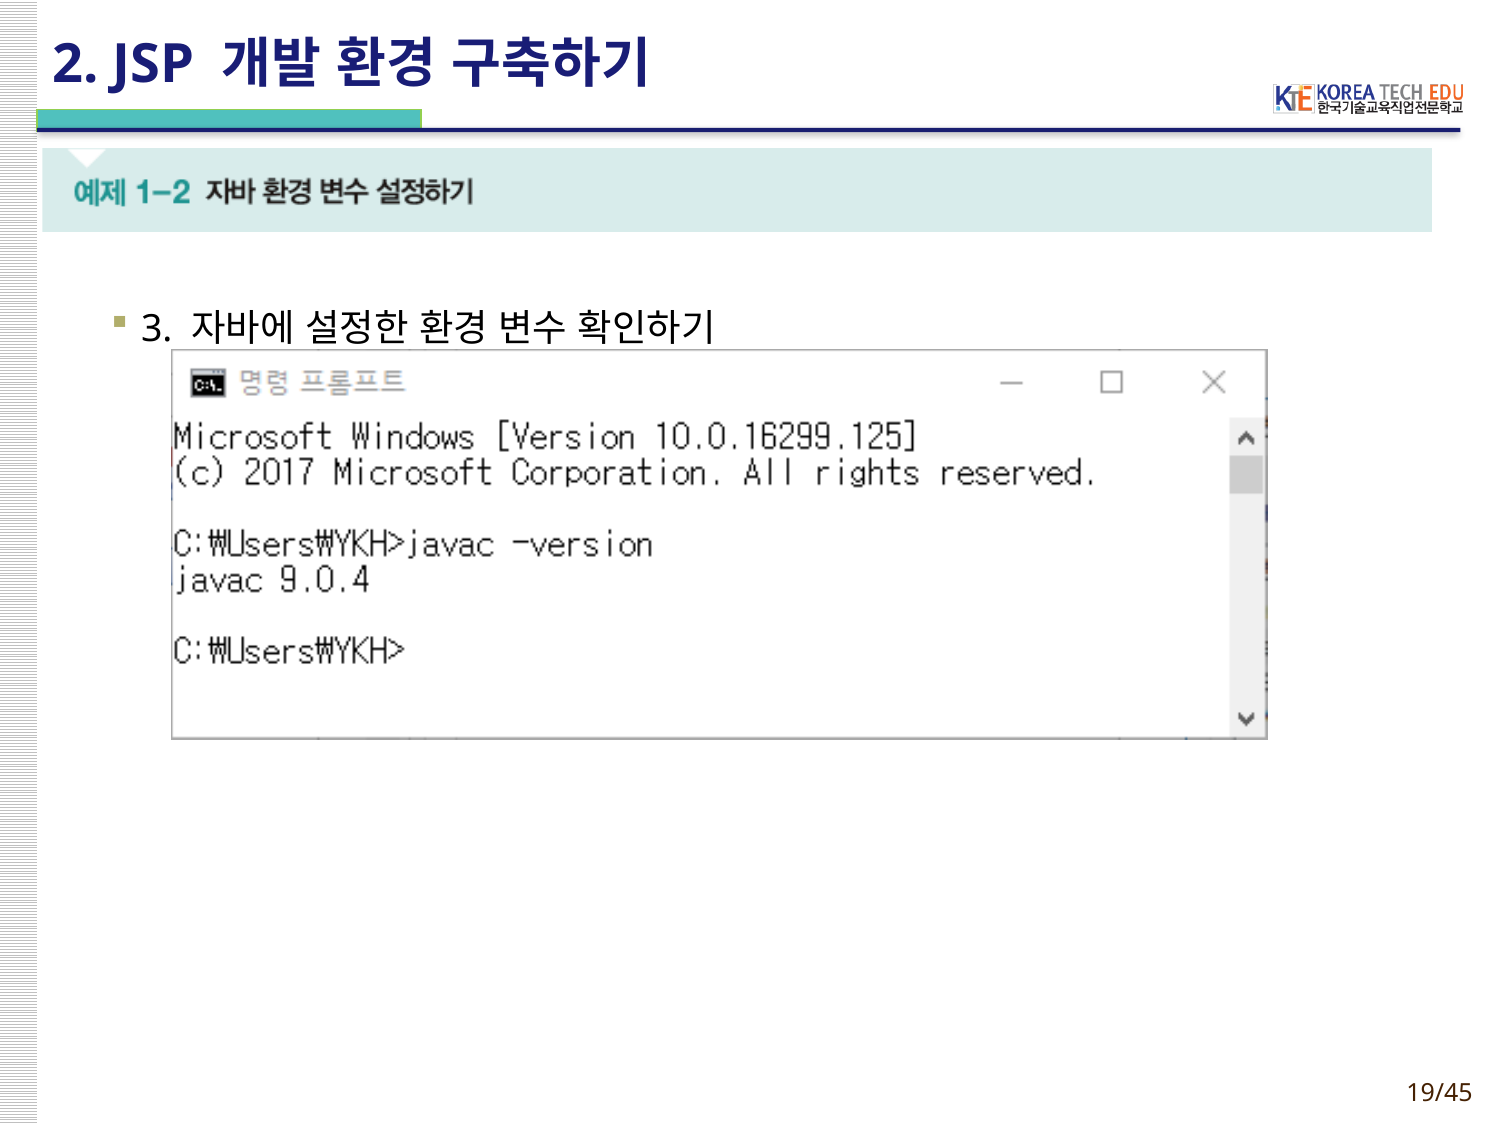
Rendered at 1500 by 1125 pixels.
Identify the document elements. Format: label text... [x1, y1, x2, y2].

list 3. 자바에 설정한 환경 변수 확인하기 [37, 152, 1463, 1091]
picture [41, 148, 1432, 232]
text_box [29, 78, 60, 140]
title 2. JSP 개발 환경 구축하기 [37, 13, 1278, 109]
picture [170, 349, 1268, 740]
picture [1269, 76, 1469, 119]
